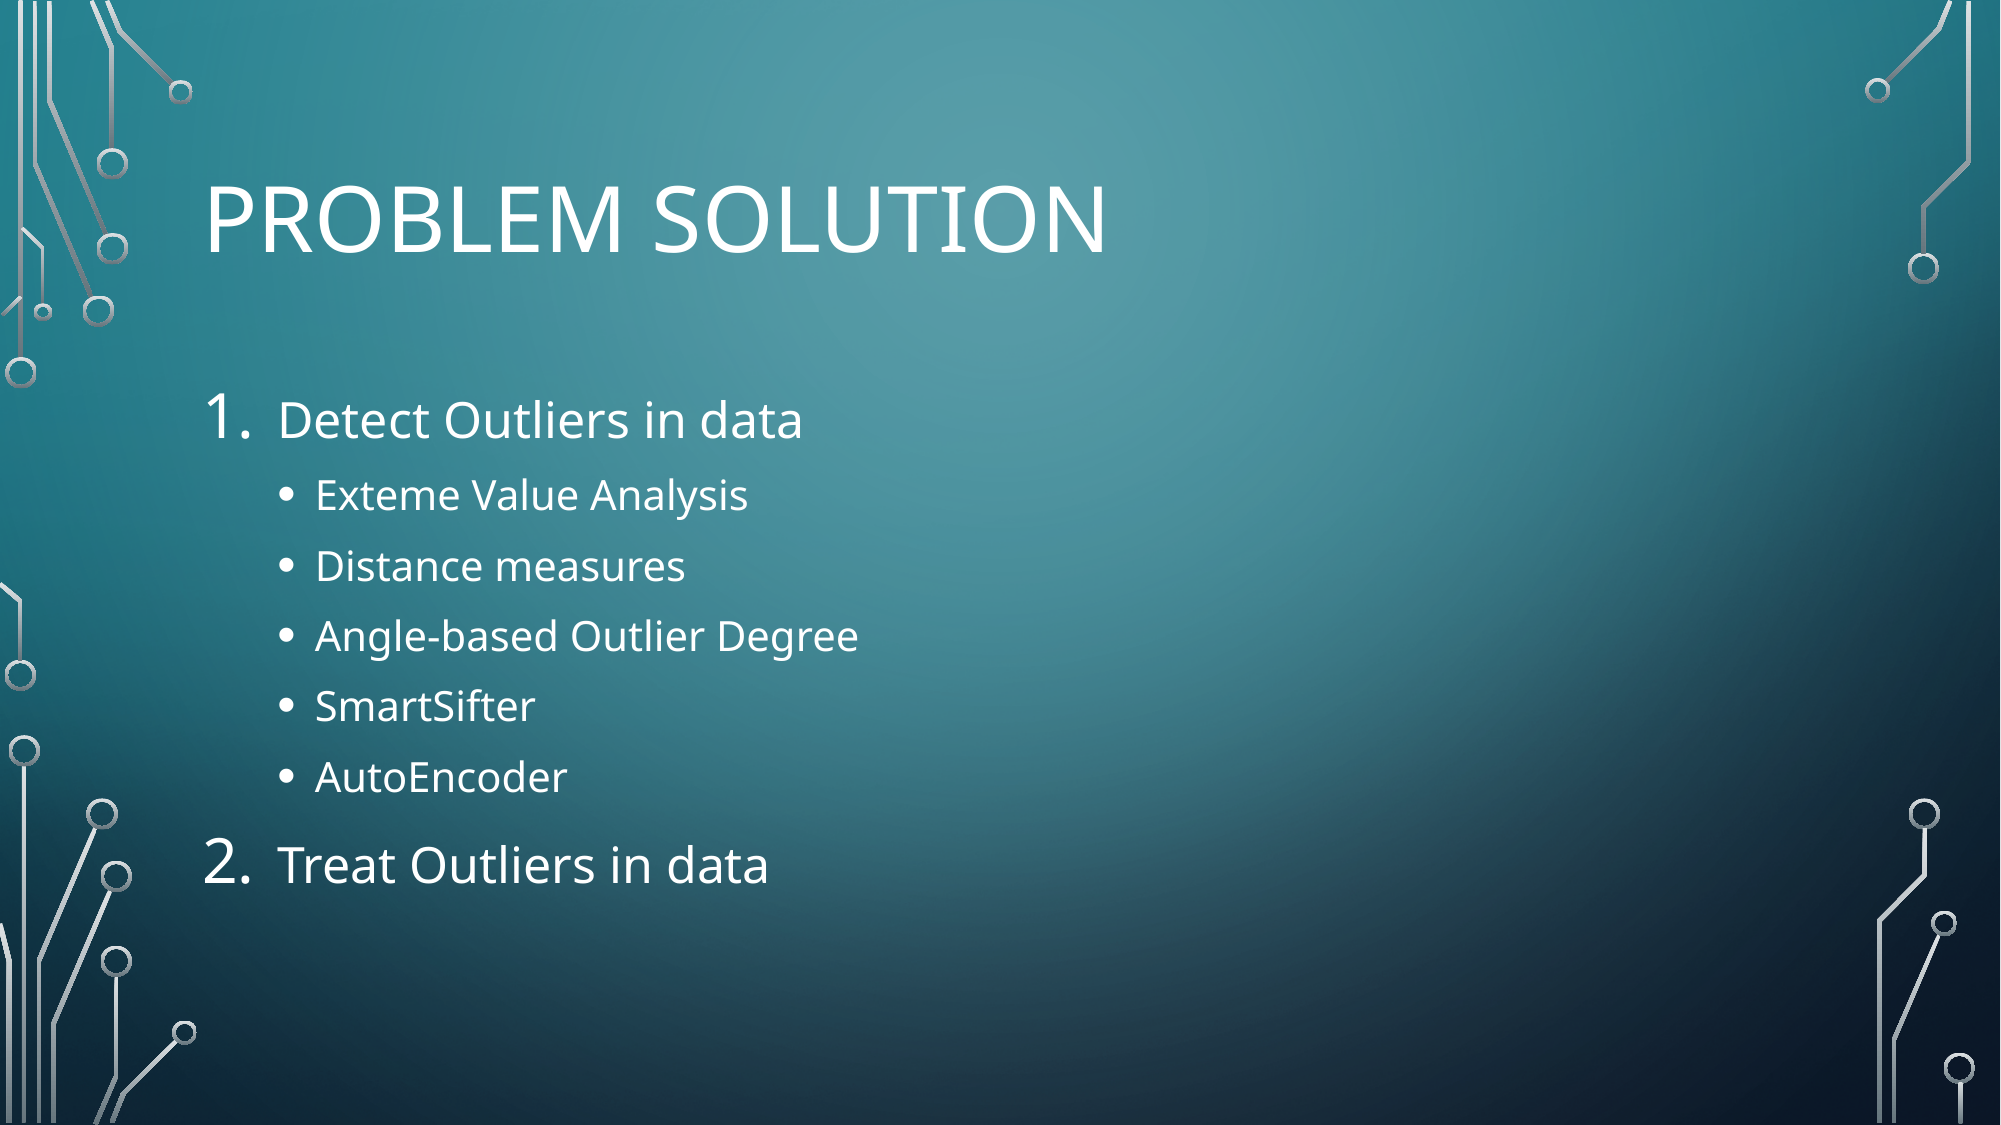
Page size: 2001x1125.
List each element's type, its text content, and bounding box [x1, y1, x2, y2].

list Detect Outliers in data Exteme Value Analysis Distance measures Angle-based Outlier Degree SmartSifter AutoEncoder Treat Outliers in data [187, 369, 1813, 950]
title Problem Solution [187, 101, 1813, 344]
